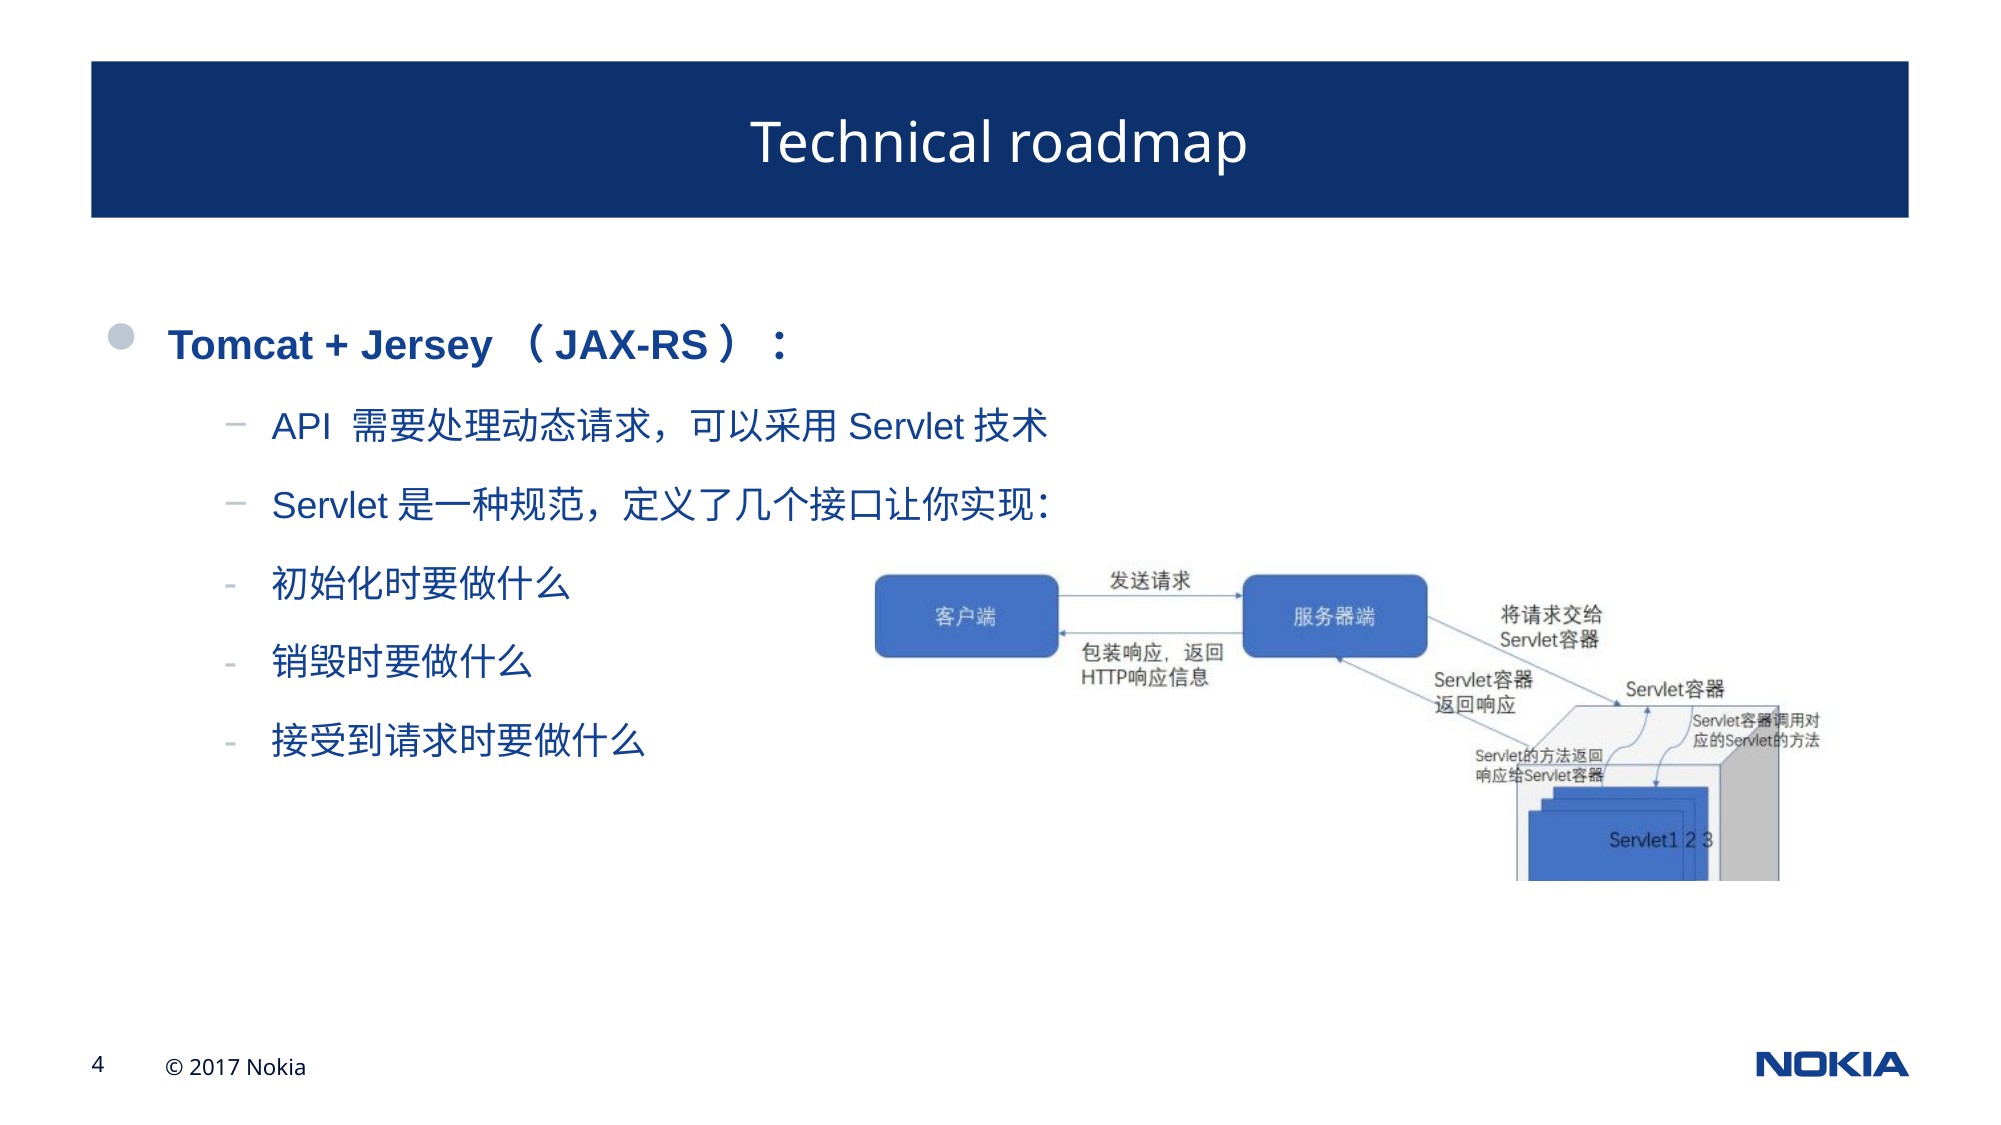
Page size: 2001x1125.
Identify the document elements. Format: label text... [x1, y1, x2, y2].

list Technical roadmap [91, 61, 1909, 218]
picture [1722, 1017, 1944, 1111]
picture [874, 562, 1831, 882]
text_box Tomcat + Jersey（JAX-RS） ： API 需要处理动态请求，可以采用Servlet技术 Servlet是一种规范，定义了几个接口让你实现： 初始化时要做什么 销毁时要做什么 接受到请求时要做什么 [91, 254, 1908, 939]
